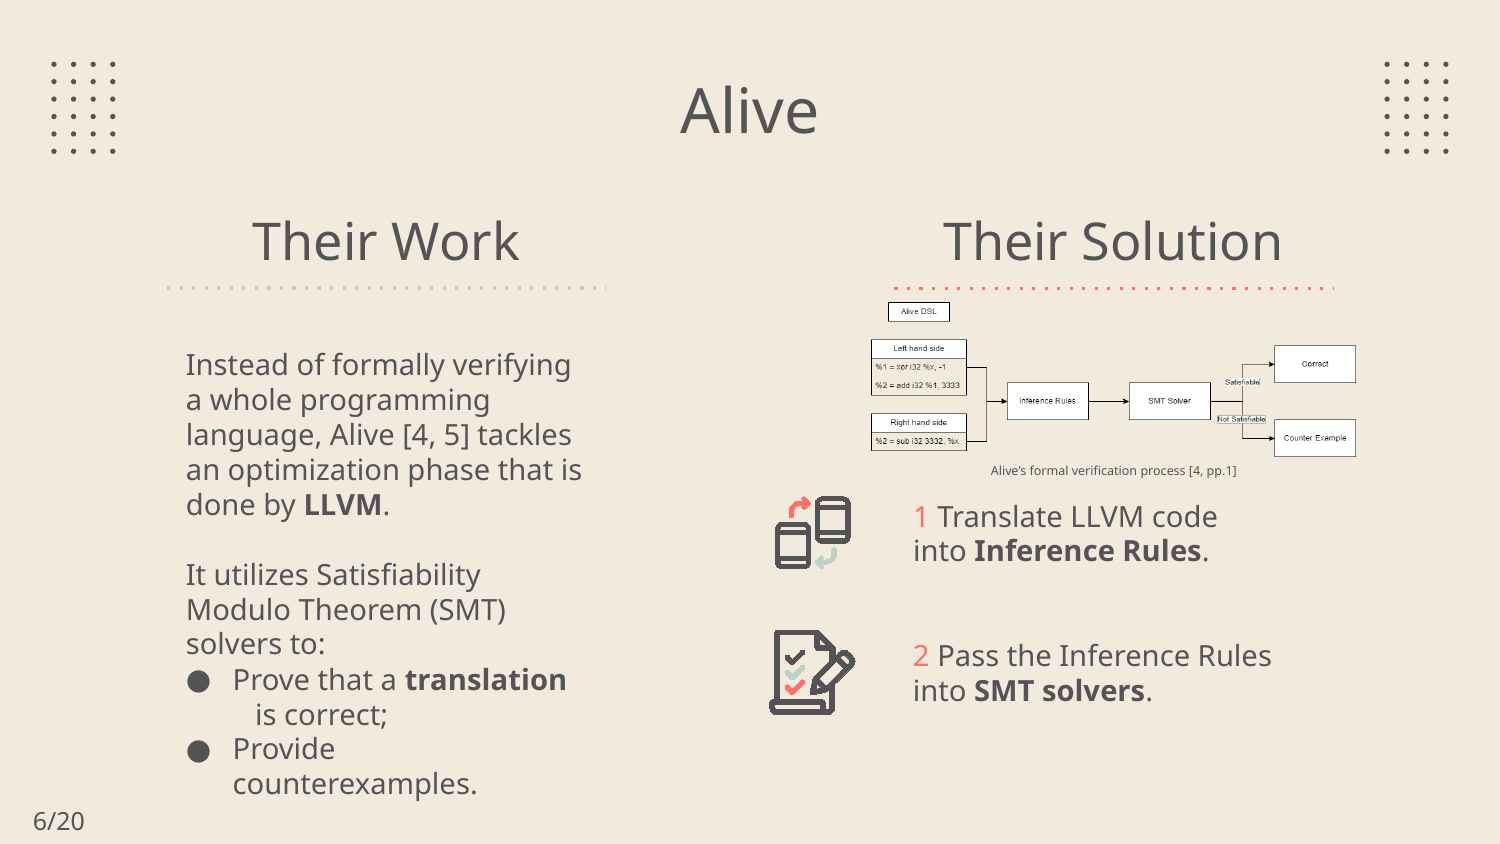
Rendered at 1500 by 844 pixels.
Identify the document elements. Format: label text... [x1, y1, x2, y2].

title Their Solution [897, 210, 1330, 286]
text_box 6/20 [0, 798, 118, 844]
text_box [769, 629, 857, 715]
subtitle Instead of formally verifying a whole programming language, Alive [4, 5] tackles an optimization phase that is done by LLVM. It utilizes Satisfiability Modulo Theorem (SMT) solvers to: Prove that a translation is correct; Provide counterexamples. [170, 331, 603, 743]
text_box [775, 496, 851, 570]
title Their Work [170, 210, 602, 286]
subtitle 1 Translate LLVM code into Inference Rules. [898, 470, 1330, 595]
subtitle 2 Pass the Inference Rules into SMT solvers. [897, 610, 1382, 735]
text_box Alive’s formal verification process [4, pp.1] [922, 465, 1305, 486]
title Alive [118, 60, 1382, 155]
picture [871, 302, 1356, 457]
